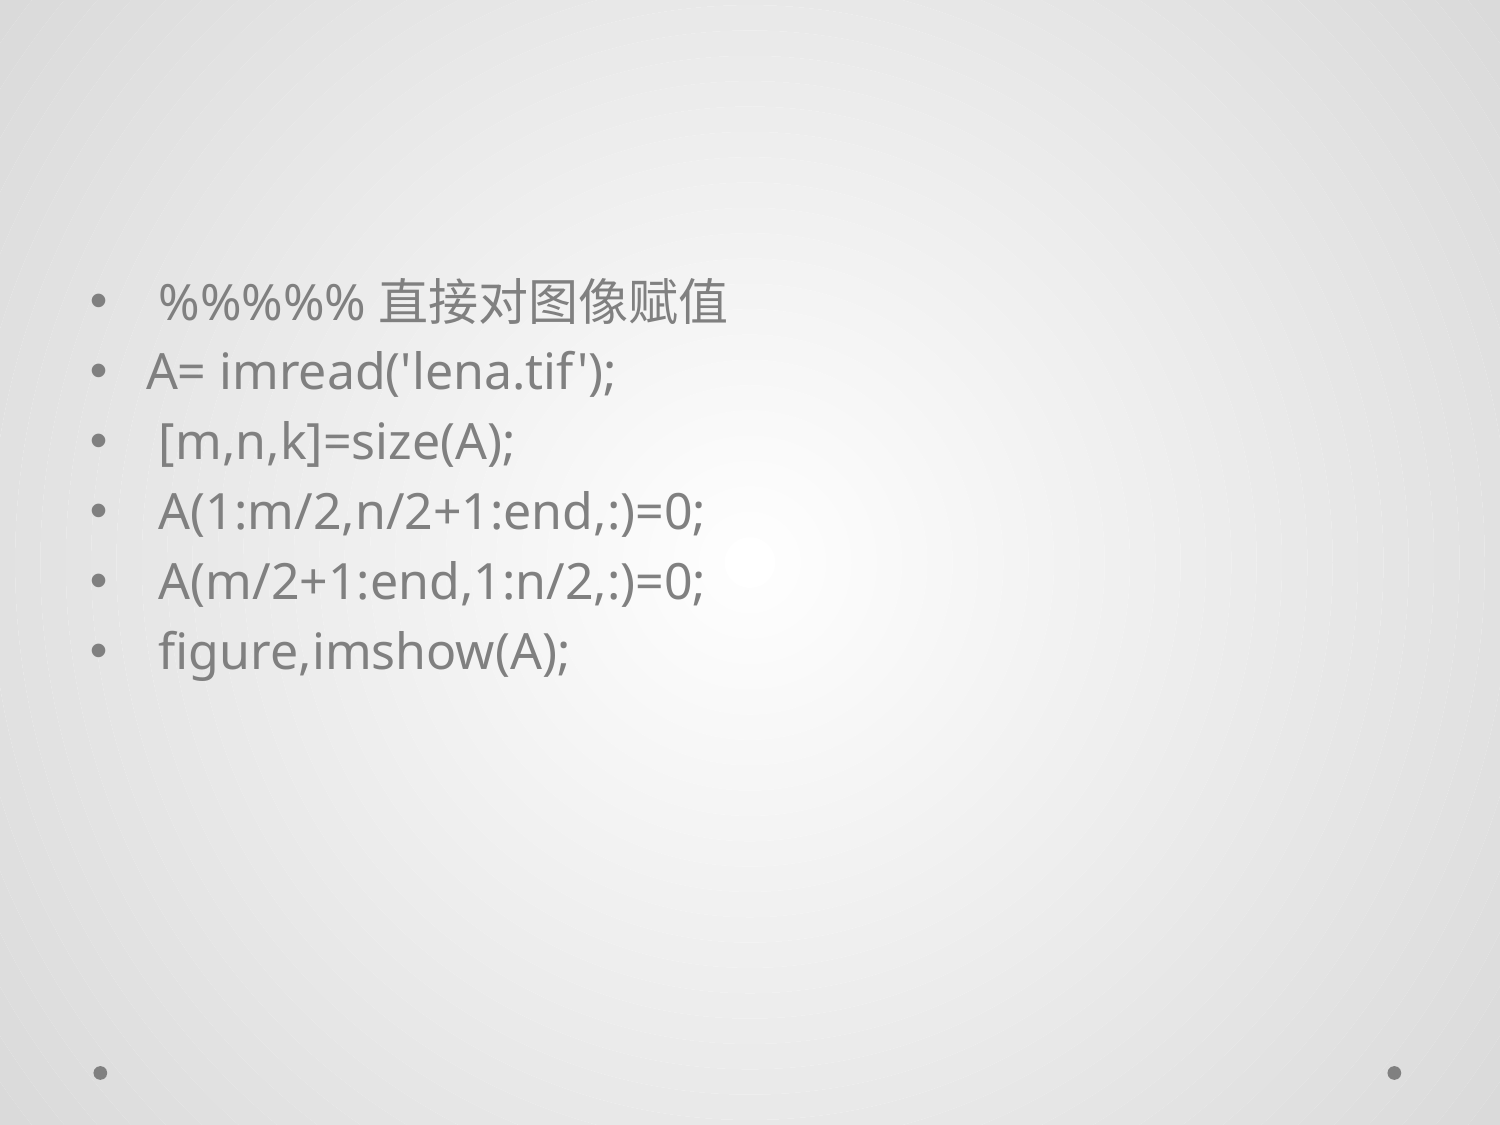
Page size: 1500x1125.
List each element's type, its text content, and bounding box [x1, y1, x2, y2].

list %%%%%直接对图像赋值 A= imread('lena.tif'); [m,n,k]=size(A); A(1:m/2,n/2+1:end,:)=0; A(m/2+1:end,1:n/2,:)=0; figure,imshow(A); [74, 262, 1426, 1006]
